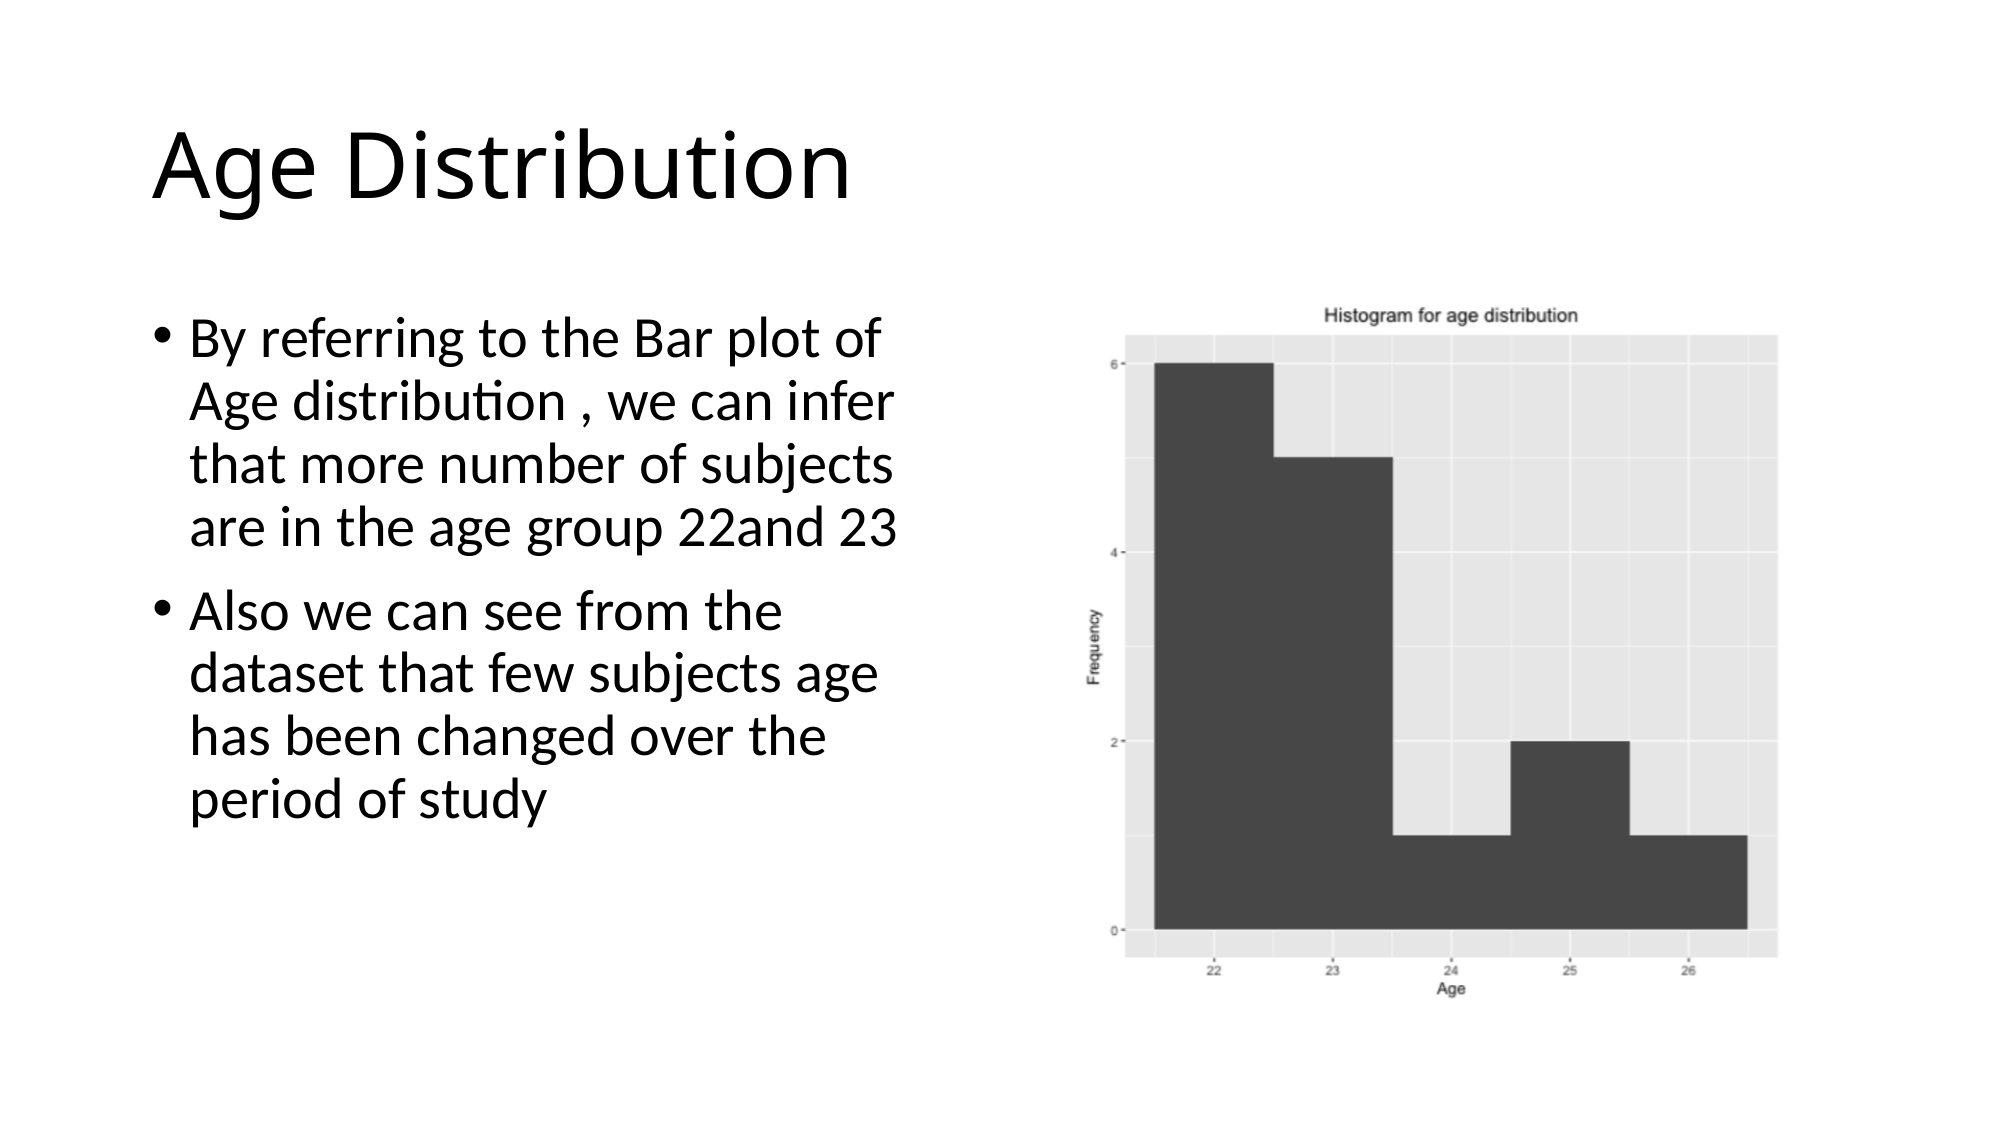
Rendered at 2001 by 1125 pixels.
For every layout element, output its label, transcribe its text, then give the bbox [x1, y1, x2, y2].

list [1074, 305, 1801, 1007]
title Age Distribution [137, 59, 1863, 278]
list By referring to the Bar plot of Age distribution , we can infer that more number of subjects are in the age group 22and 23 Also we can see from the dataset that few subjects age has been changed over the period of study [137, 299, 988, 1014]
